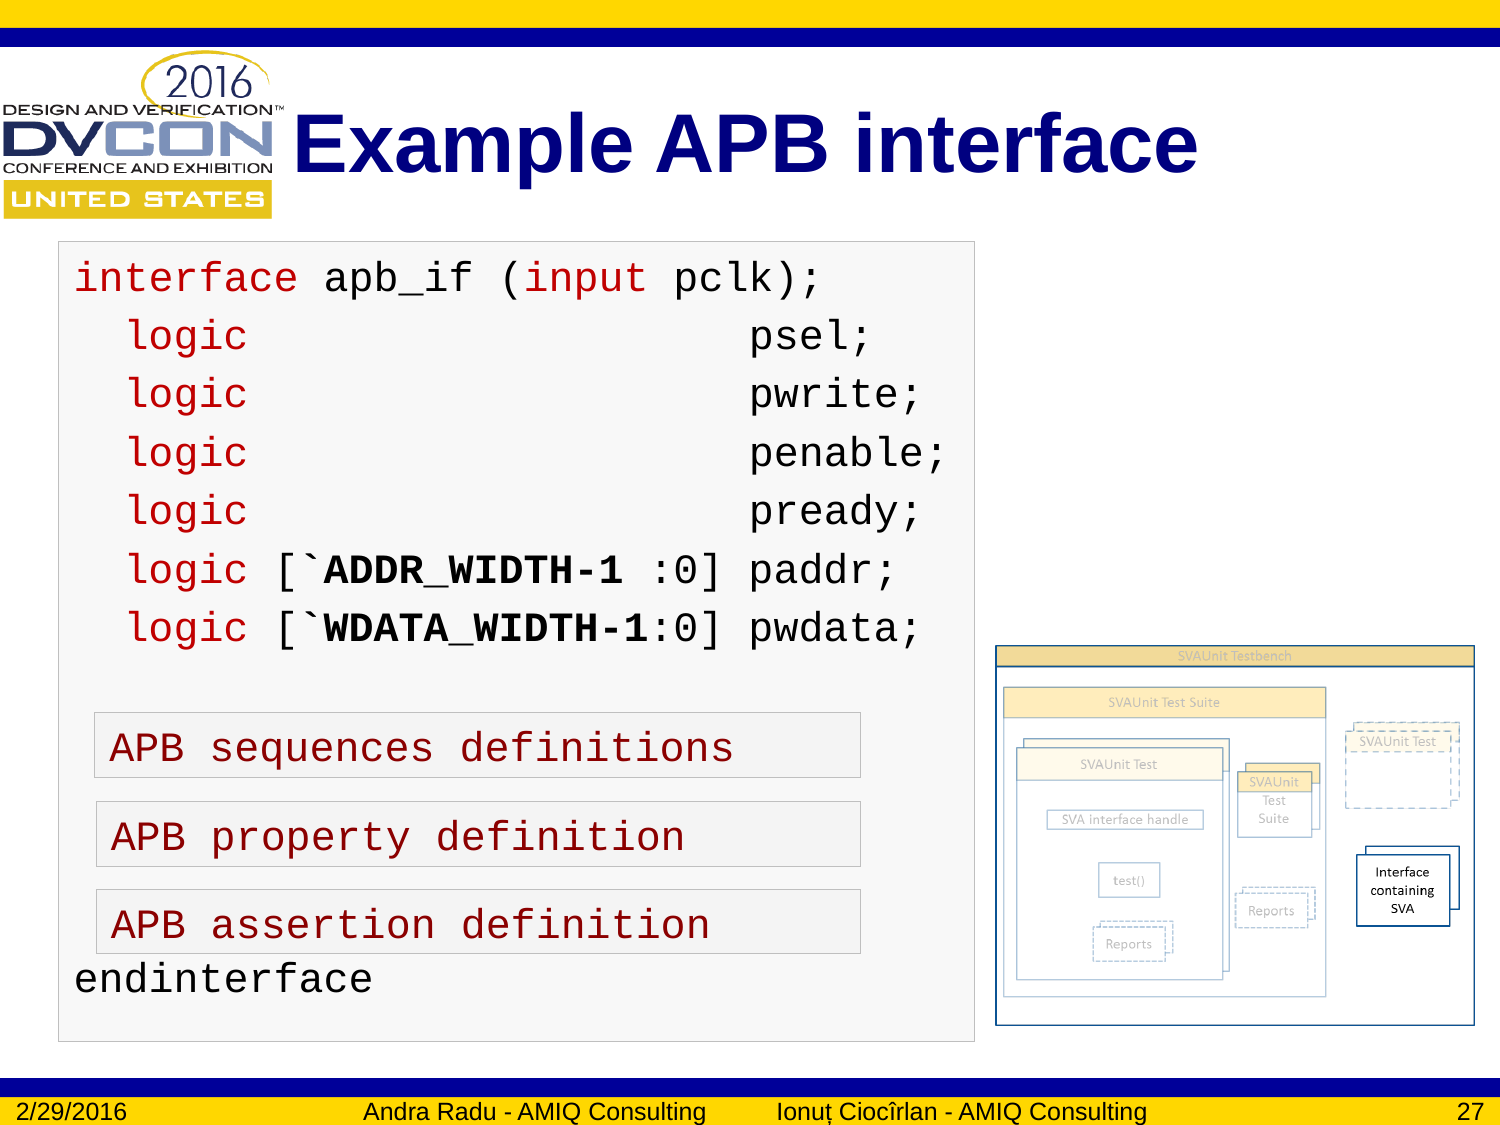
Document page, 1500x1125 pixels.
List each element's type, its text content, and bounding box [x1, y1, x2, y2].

picture [0, 46, 277, 223]
slide_number 27 [1350, 1097, 1500, 1124]
title Example APB interface [277, 45, 1478, 233]
text_box APB sequences definitions [94, 712, 861, 778]
text_box APB property definition [96, 801, 861, 867]
footer Andra Radu - AMIQ Consulting Ionuț Ciocîrlan - AMIQ Consulting [187, 1097, 1325, 1124]
text_box APB assertion definition [96, 889, 861, 954]
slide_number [0, 1097, 175, 1124]
picture [995, 642, 1476, 1026]
list interface apb_if (input pclk); logic psel; logic pwrite; logic penable; logic pready; logic [`ADDR_WIDTH-1 :0] paddr; logic [`WDATA_WIDTH-1:0] pwdata; endinterface [58, 241, 975, 1042]
